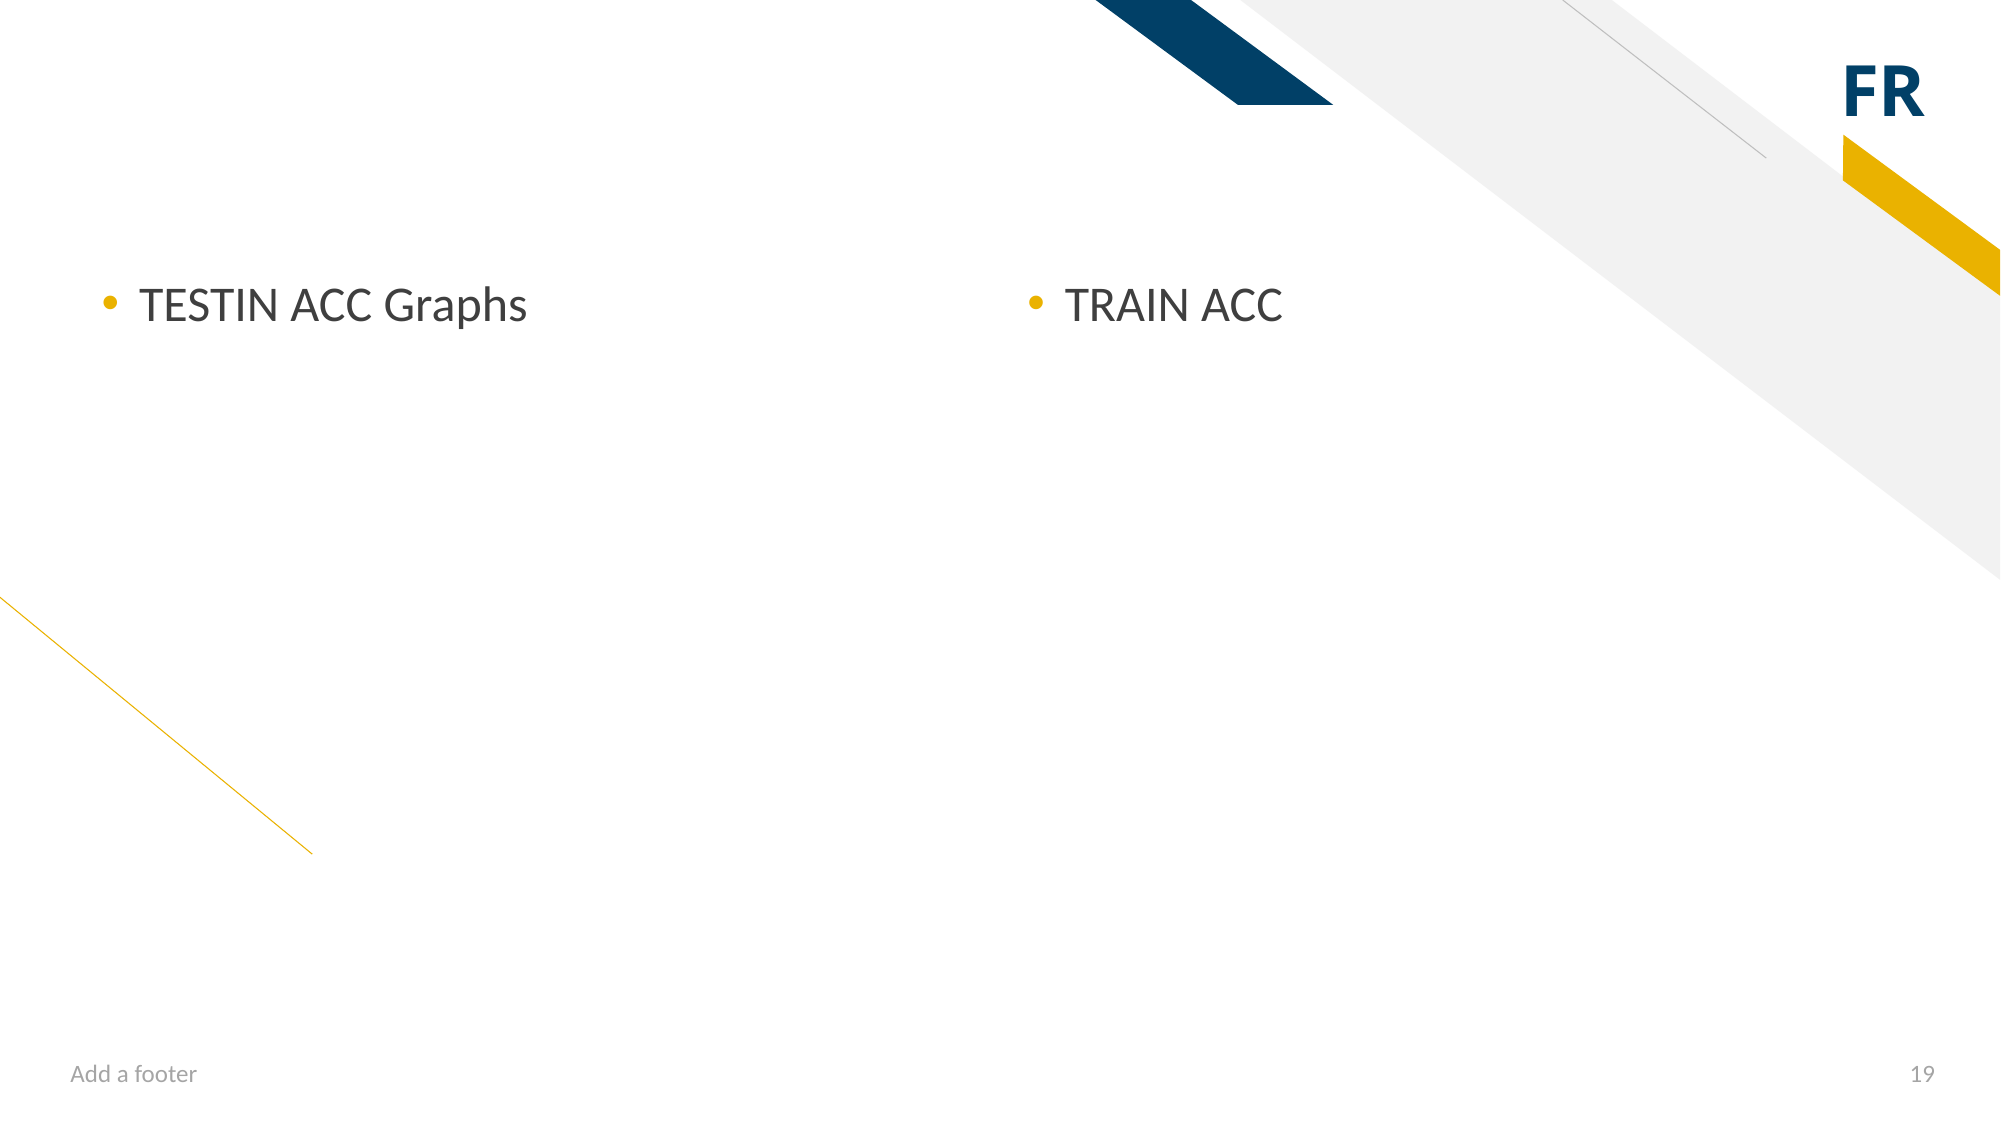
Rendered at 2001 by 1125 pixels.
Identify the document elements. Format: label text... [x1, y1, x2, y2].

list TESTIN ACC Graphs [86, 270, 937, 1014]
slide_number 19 [1828, 1042, 1950, 1103]
list TRAIN ACC [1012, 270, 1863, 1014]
footer Add a footer [55, 1042, 731, 1103]
